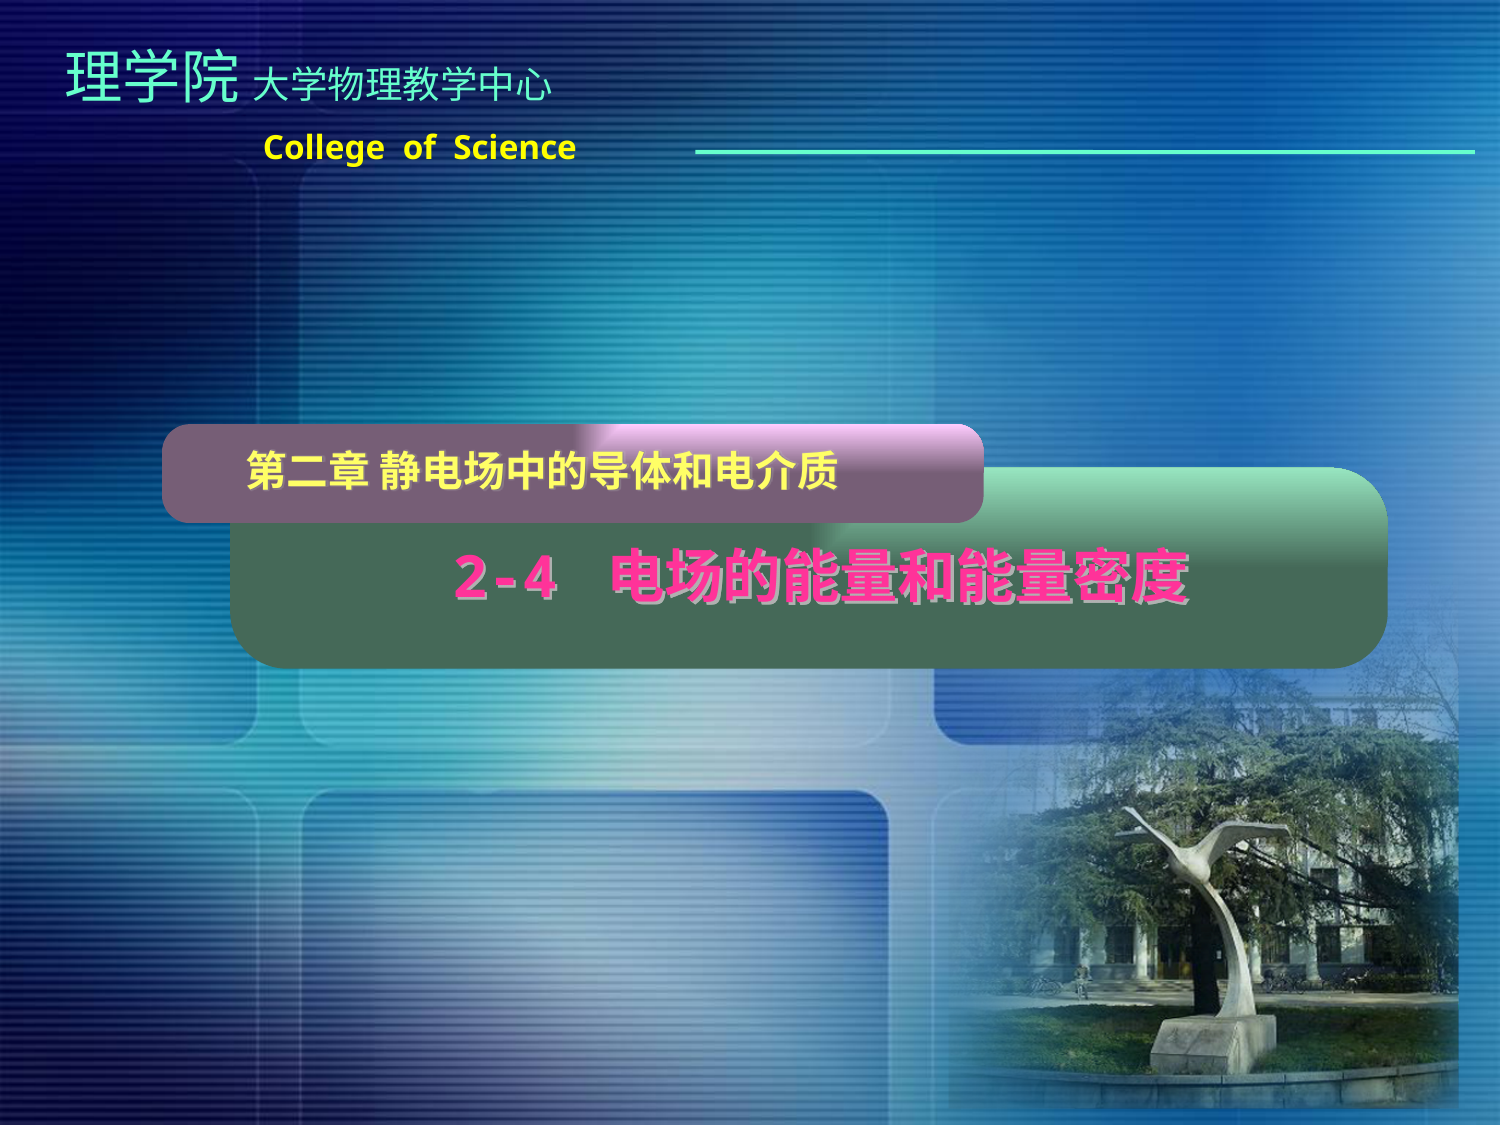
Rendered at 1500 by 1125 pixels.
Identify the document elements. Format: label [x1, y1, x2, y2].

picture [0, 0, 1500, 1125]
text_box [49, 33, 1476, 175]
